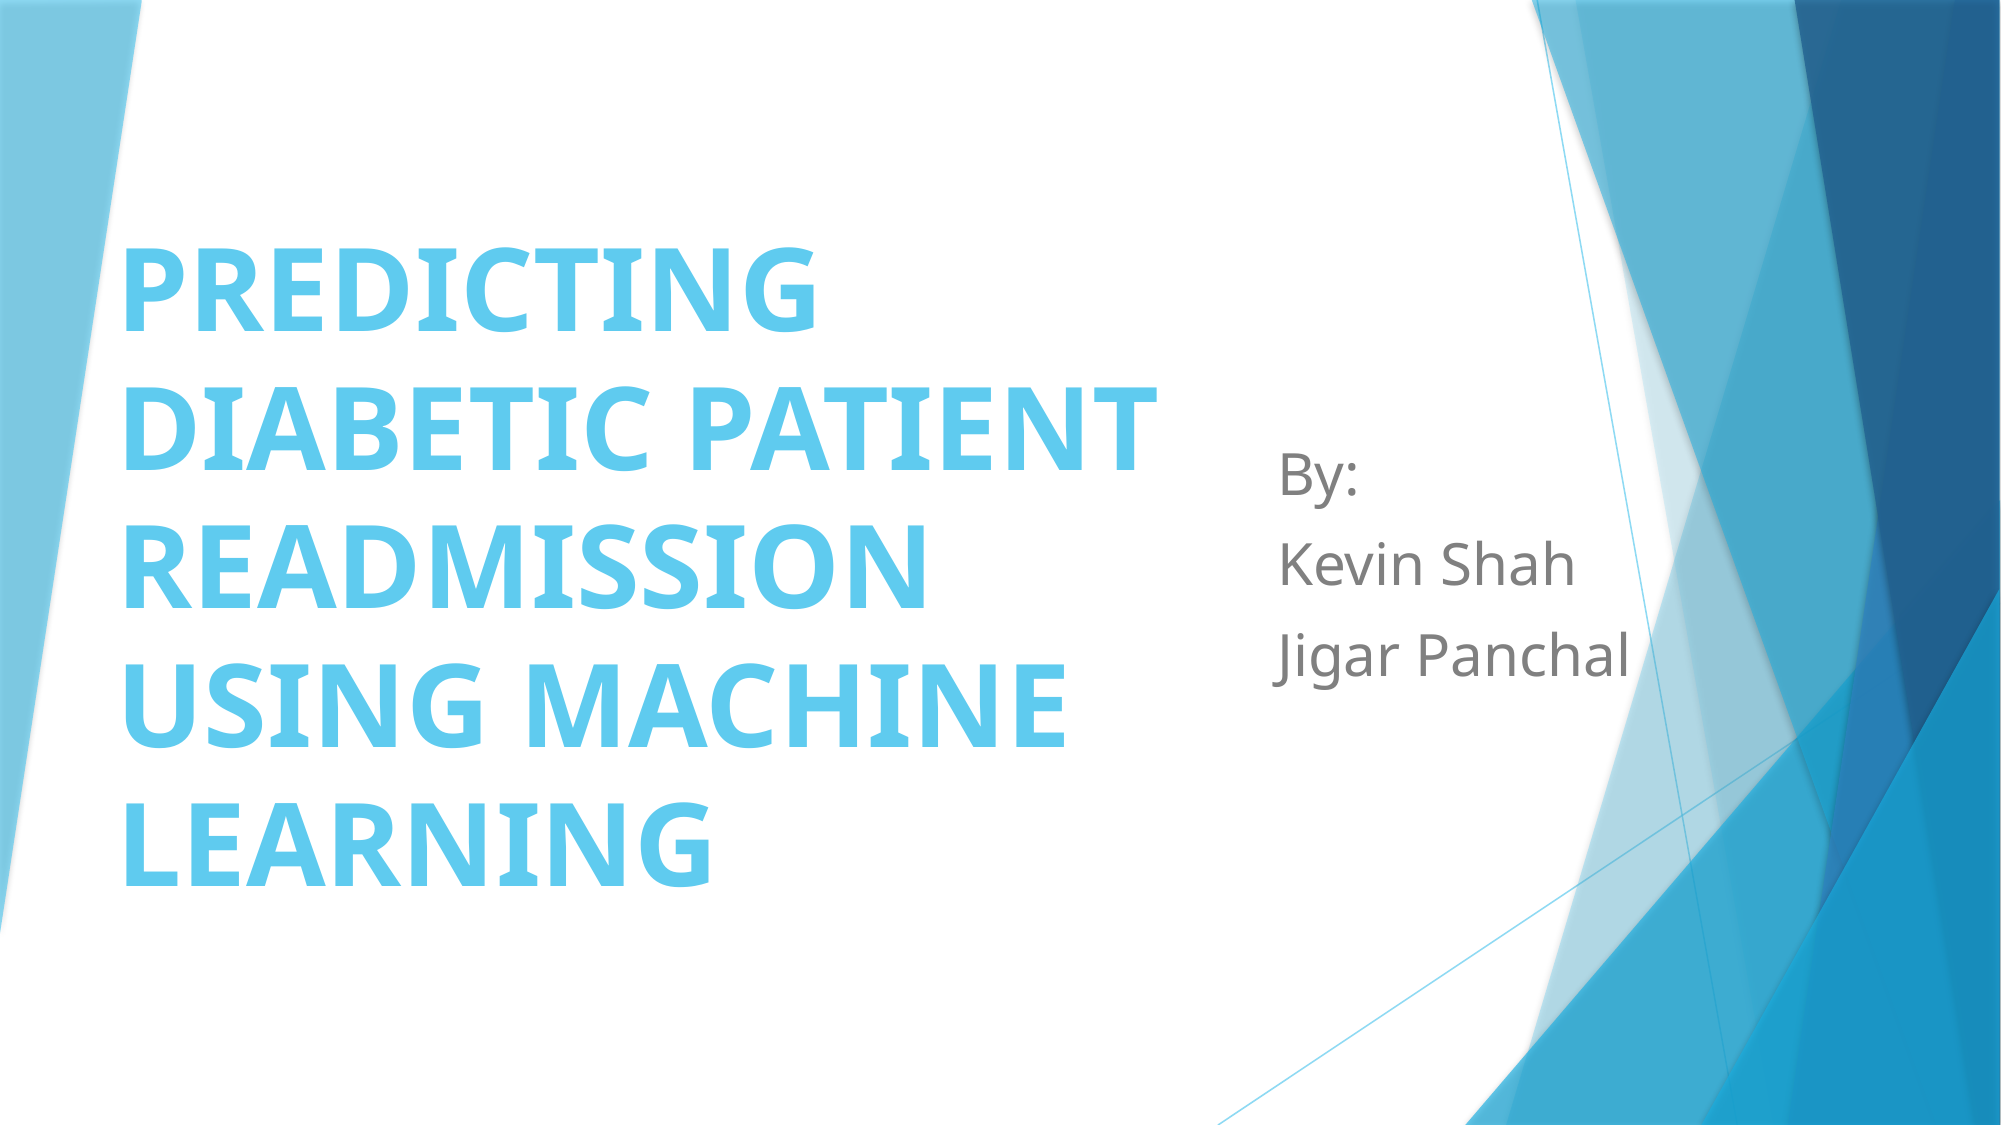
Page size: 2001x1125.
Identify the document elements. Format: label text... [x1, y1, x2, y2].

subtitle By: Kevin Shah Jigar Panchal [1262, 203, 1755, 922]
title PREDICTING DIABETIC PATIENT READMISSION USING MACHINE LEARNING [101, 203, 1250, 922]
